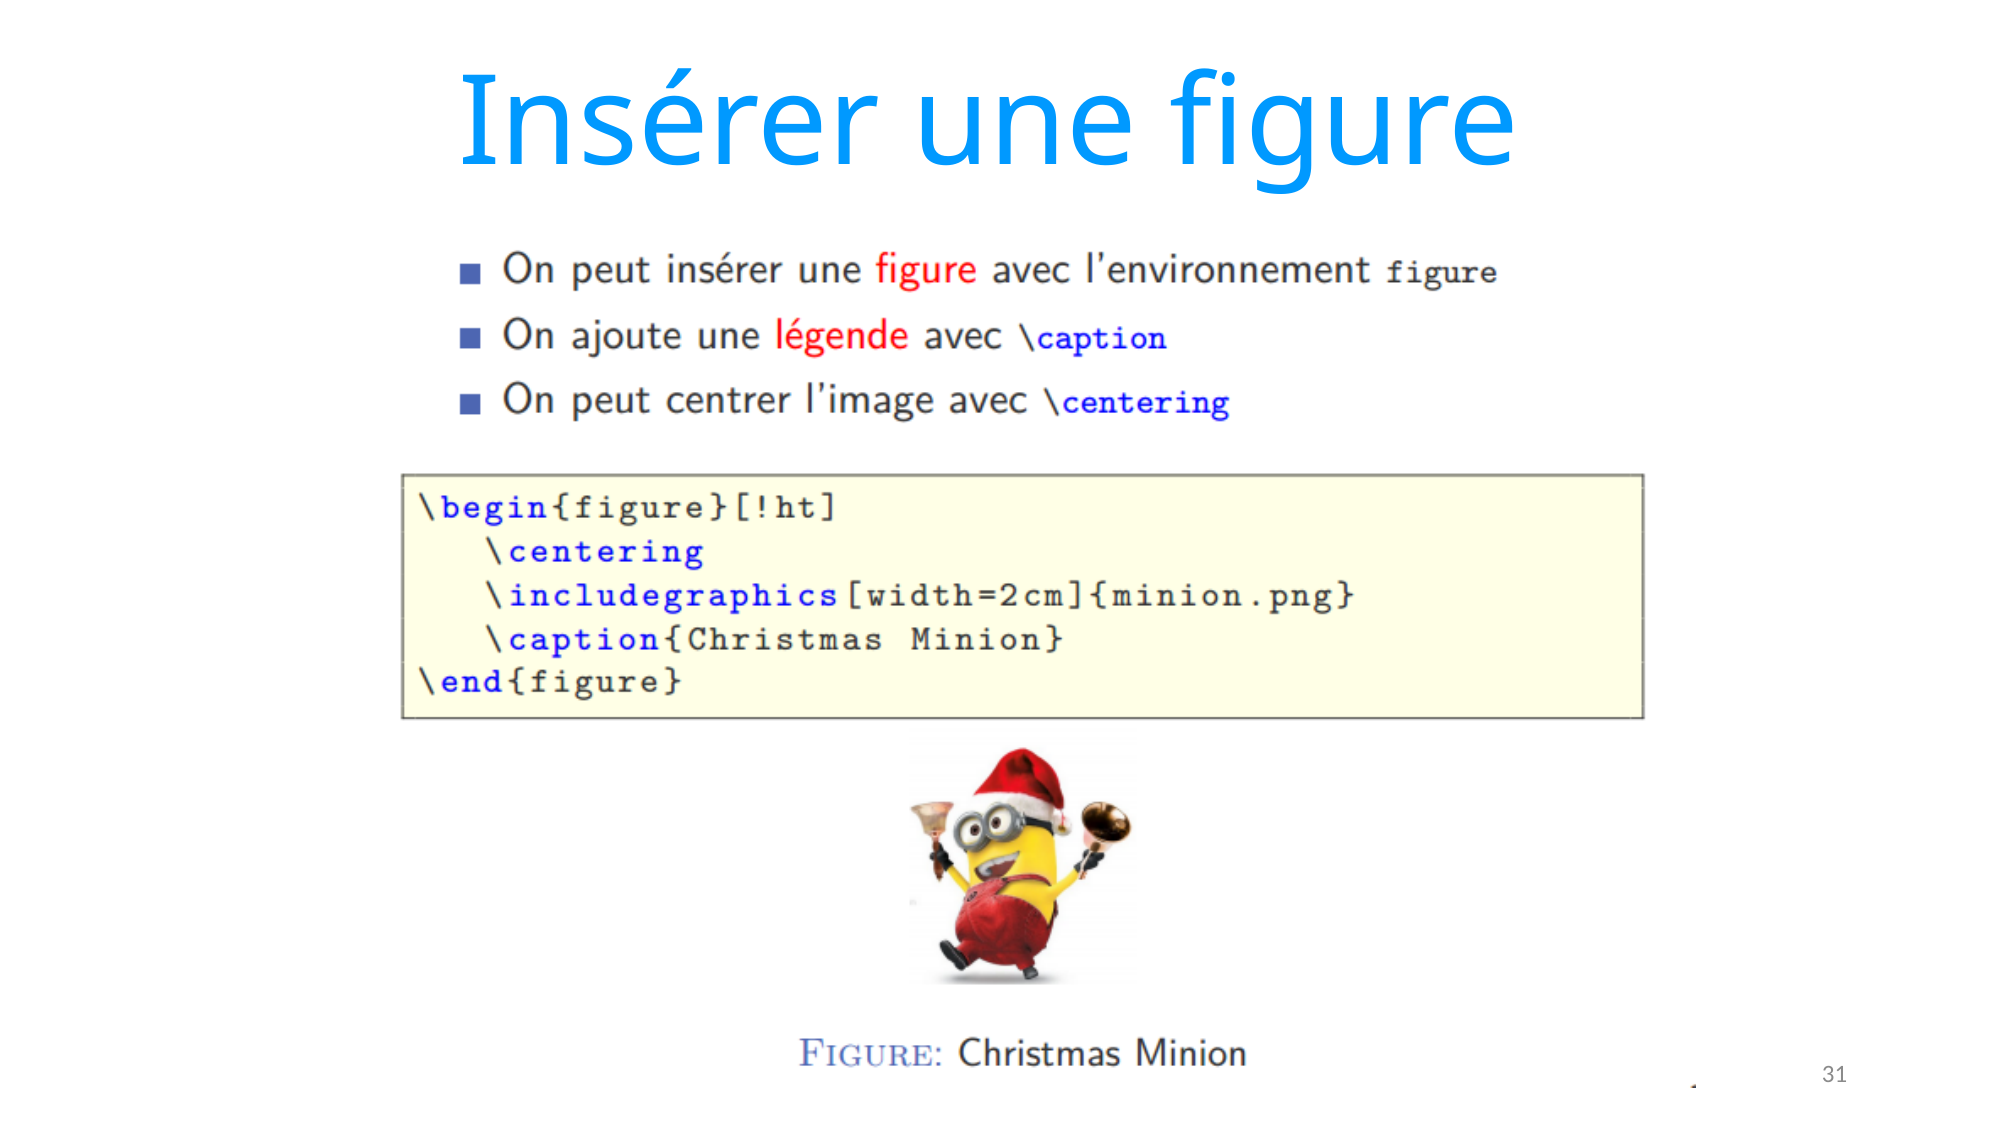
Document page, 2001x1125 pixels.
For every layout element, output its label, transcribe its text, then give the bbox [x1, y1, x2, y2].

title Insérer une figure [126, 15, 1852, 233]
slide_number 31 [1412, 1042, 1863, 1103]
picture [364, 232, 1696, 1088]
